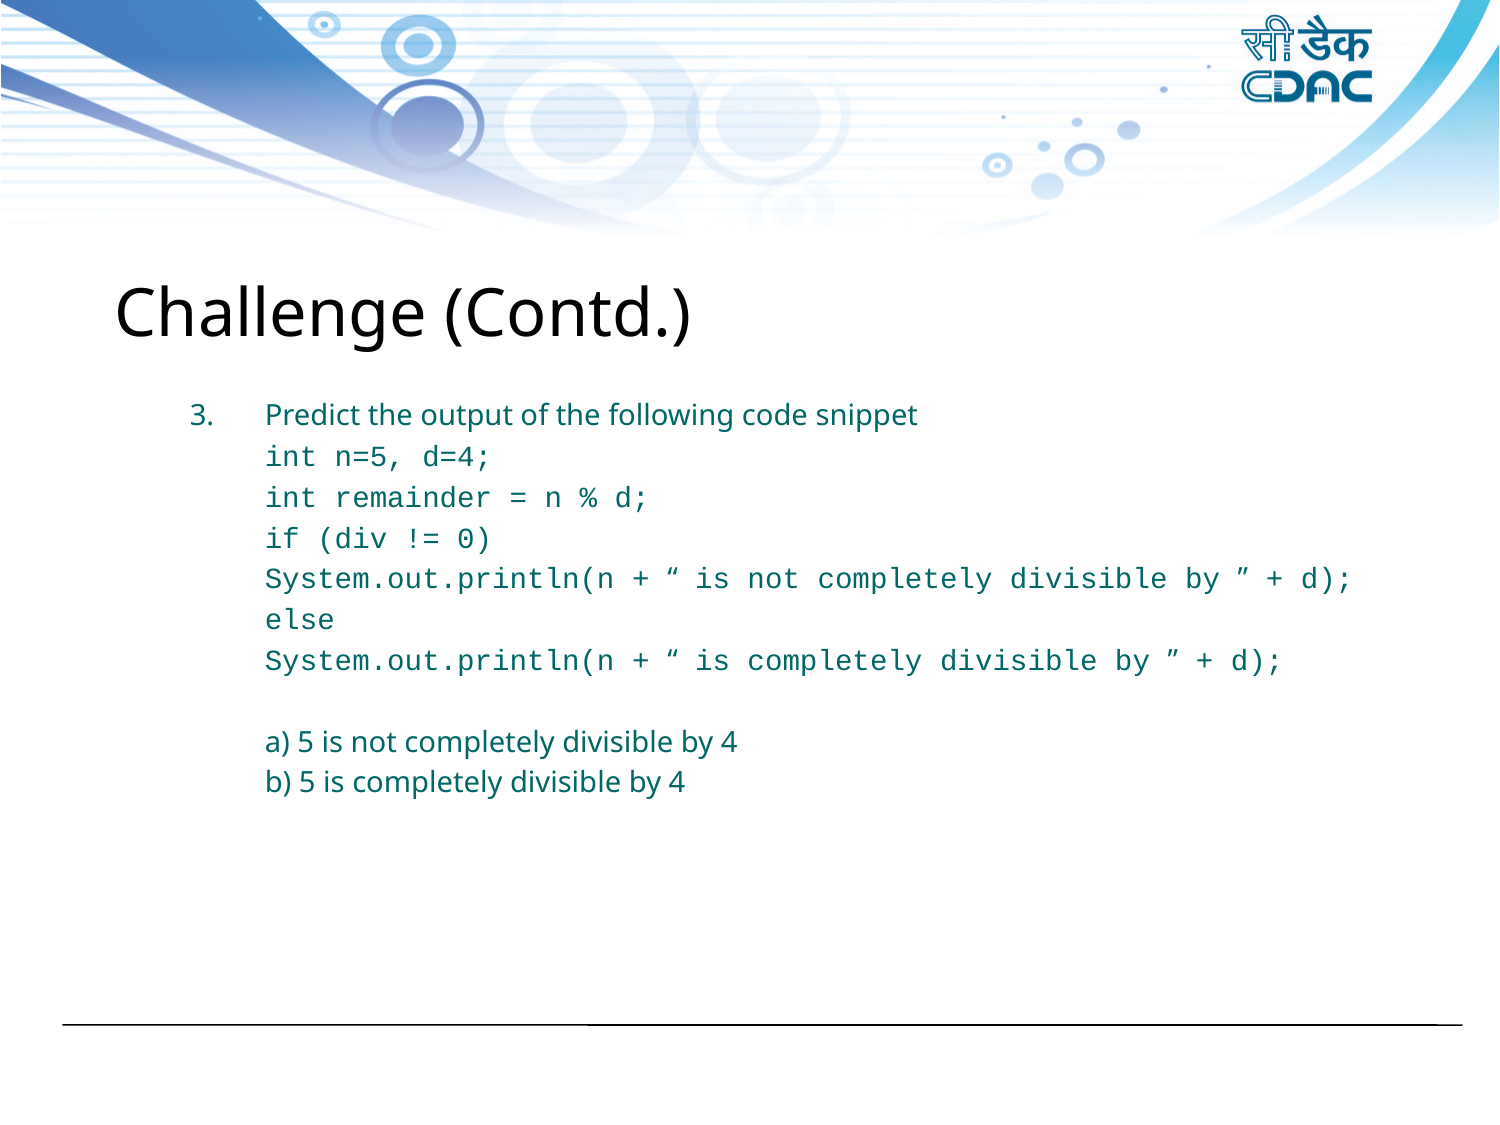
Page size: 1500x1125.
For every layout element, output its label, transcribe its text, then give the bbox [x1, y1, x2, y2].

picture [1, 0, 1499, 335]
text_box Challenge (Contd.) Predict the output of the following code snippet int n=5, d=4; int remainder = n % d; if (div != 0) System.out.println(n + “ is not completely divisible by ” + d); else System.out.println(n + “ is completely divisible by ” + d); a) 5 is not completely divisible by 4 b) 5 is completely divisible by 4 [99, 262, 1425, 1000]
